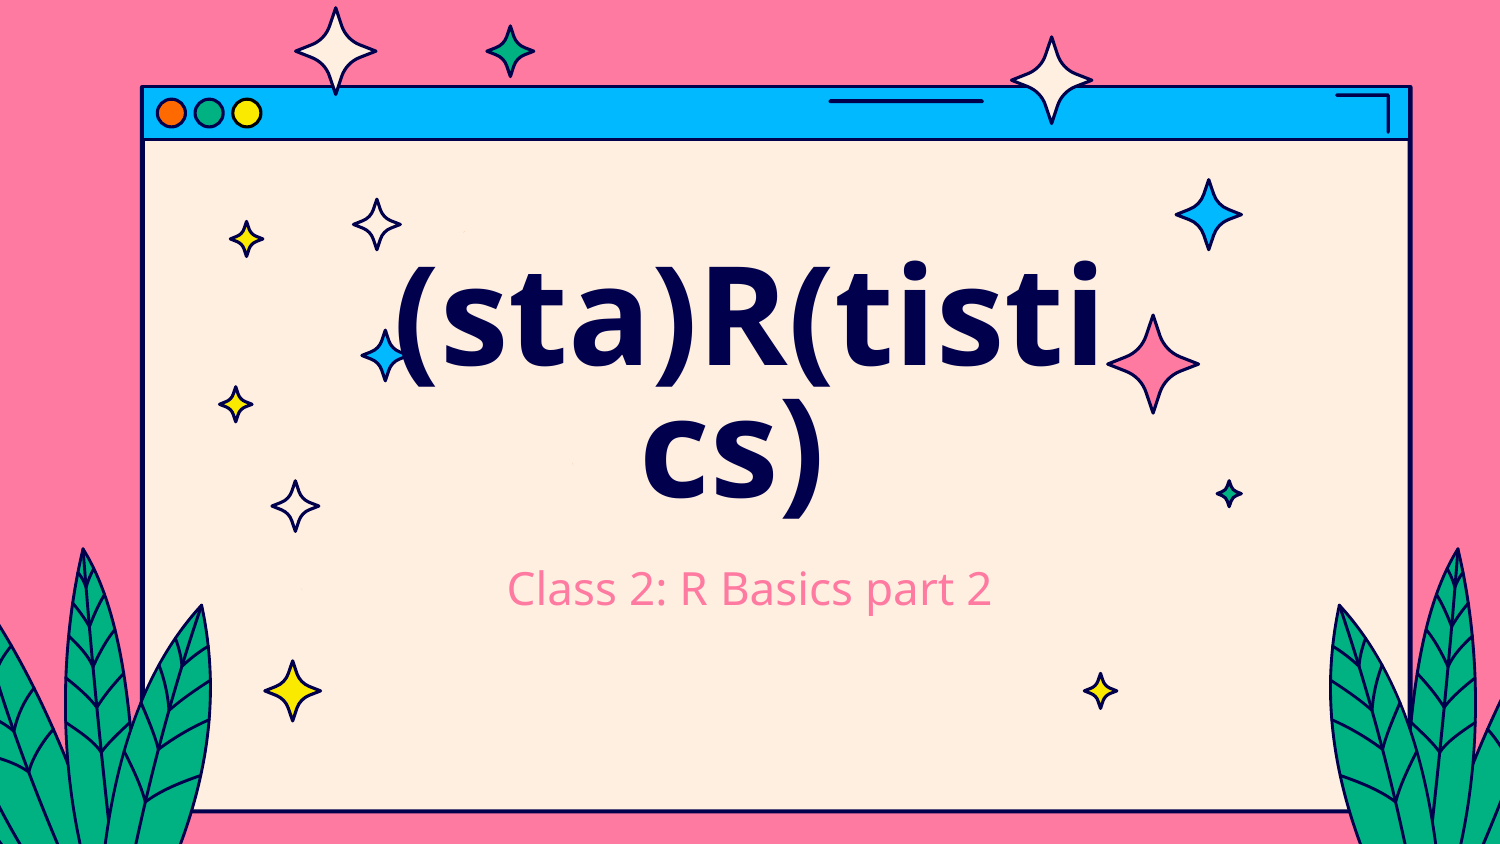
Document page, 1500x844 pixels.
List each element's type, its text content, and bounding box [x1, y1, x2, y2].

subtitle Class 2: R Basics part 2 [392, 544, 1108, 675]
title (sta)R(tistics) [353, 253, 1147, 539]
